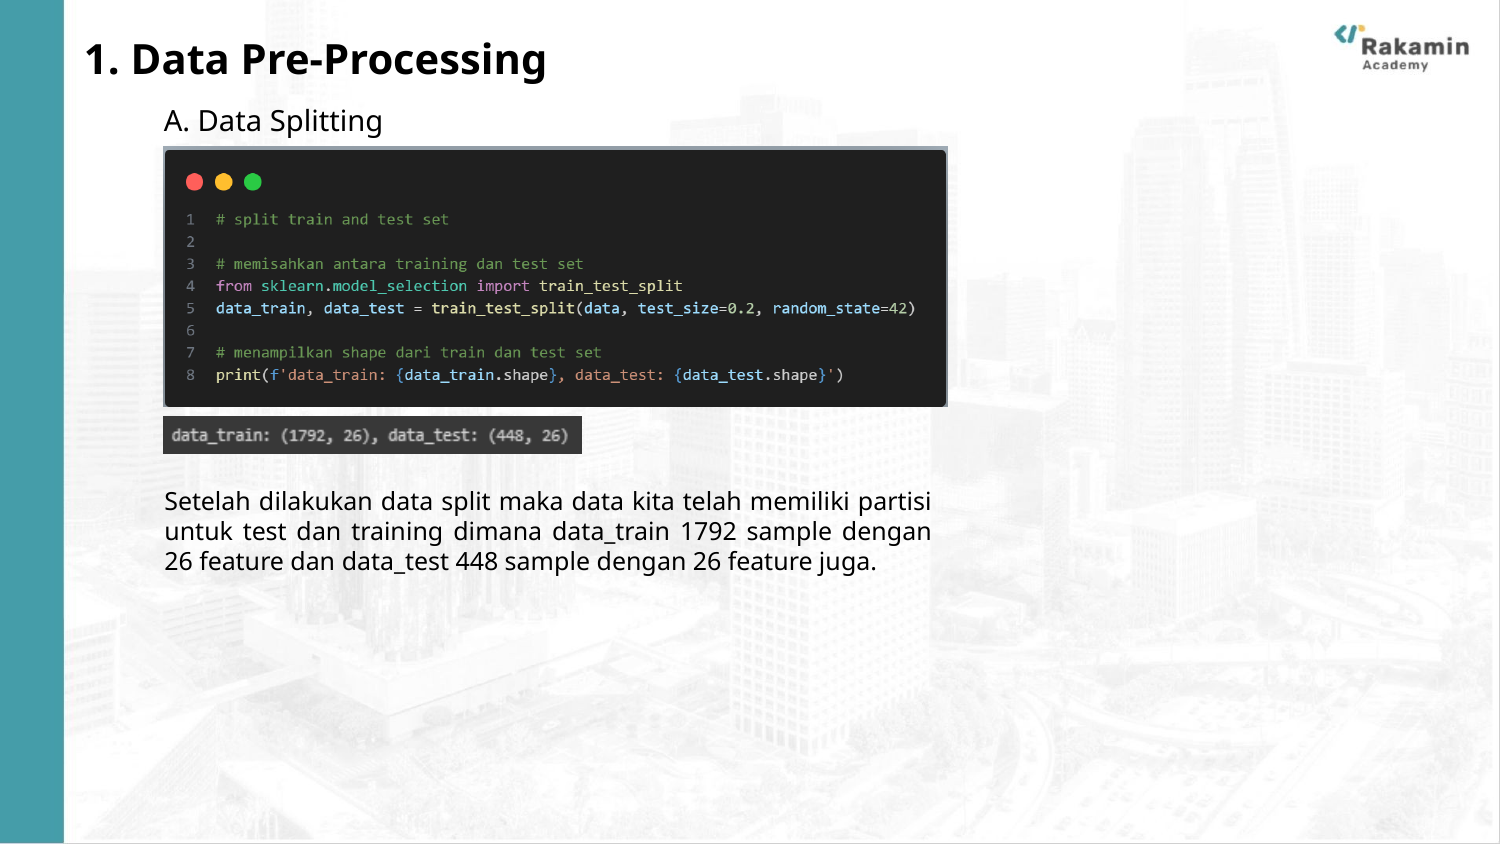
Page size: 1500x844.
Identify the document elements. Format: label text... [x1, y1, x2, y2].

text_box Setelah dilakukan data split maka data kita telah memiliki partisi untuk test dan training dimana data_train 1792 sample dengan 26 feature dan data_test 448 sample dengan 26 feature juga. [149, 470, 948, 681]
list A. Data Splitting [163, 416, 662, 577]
picture [0, 0, 1500, 844]
list A. Data Splitting [163, 102, 662, 145]
title 1. Data Pre-Processing [84, 32, 835, 174]
